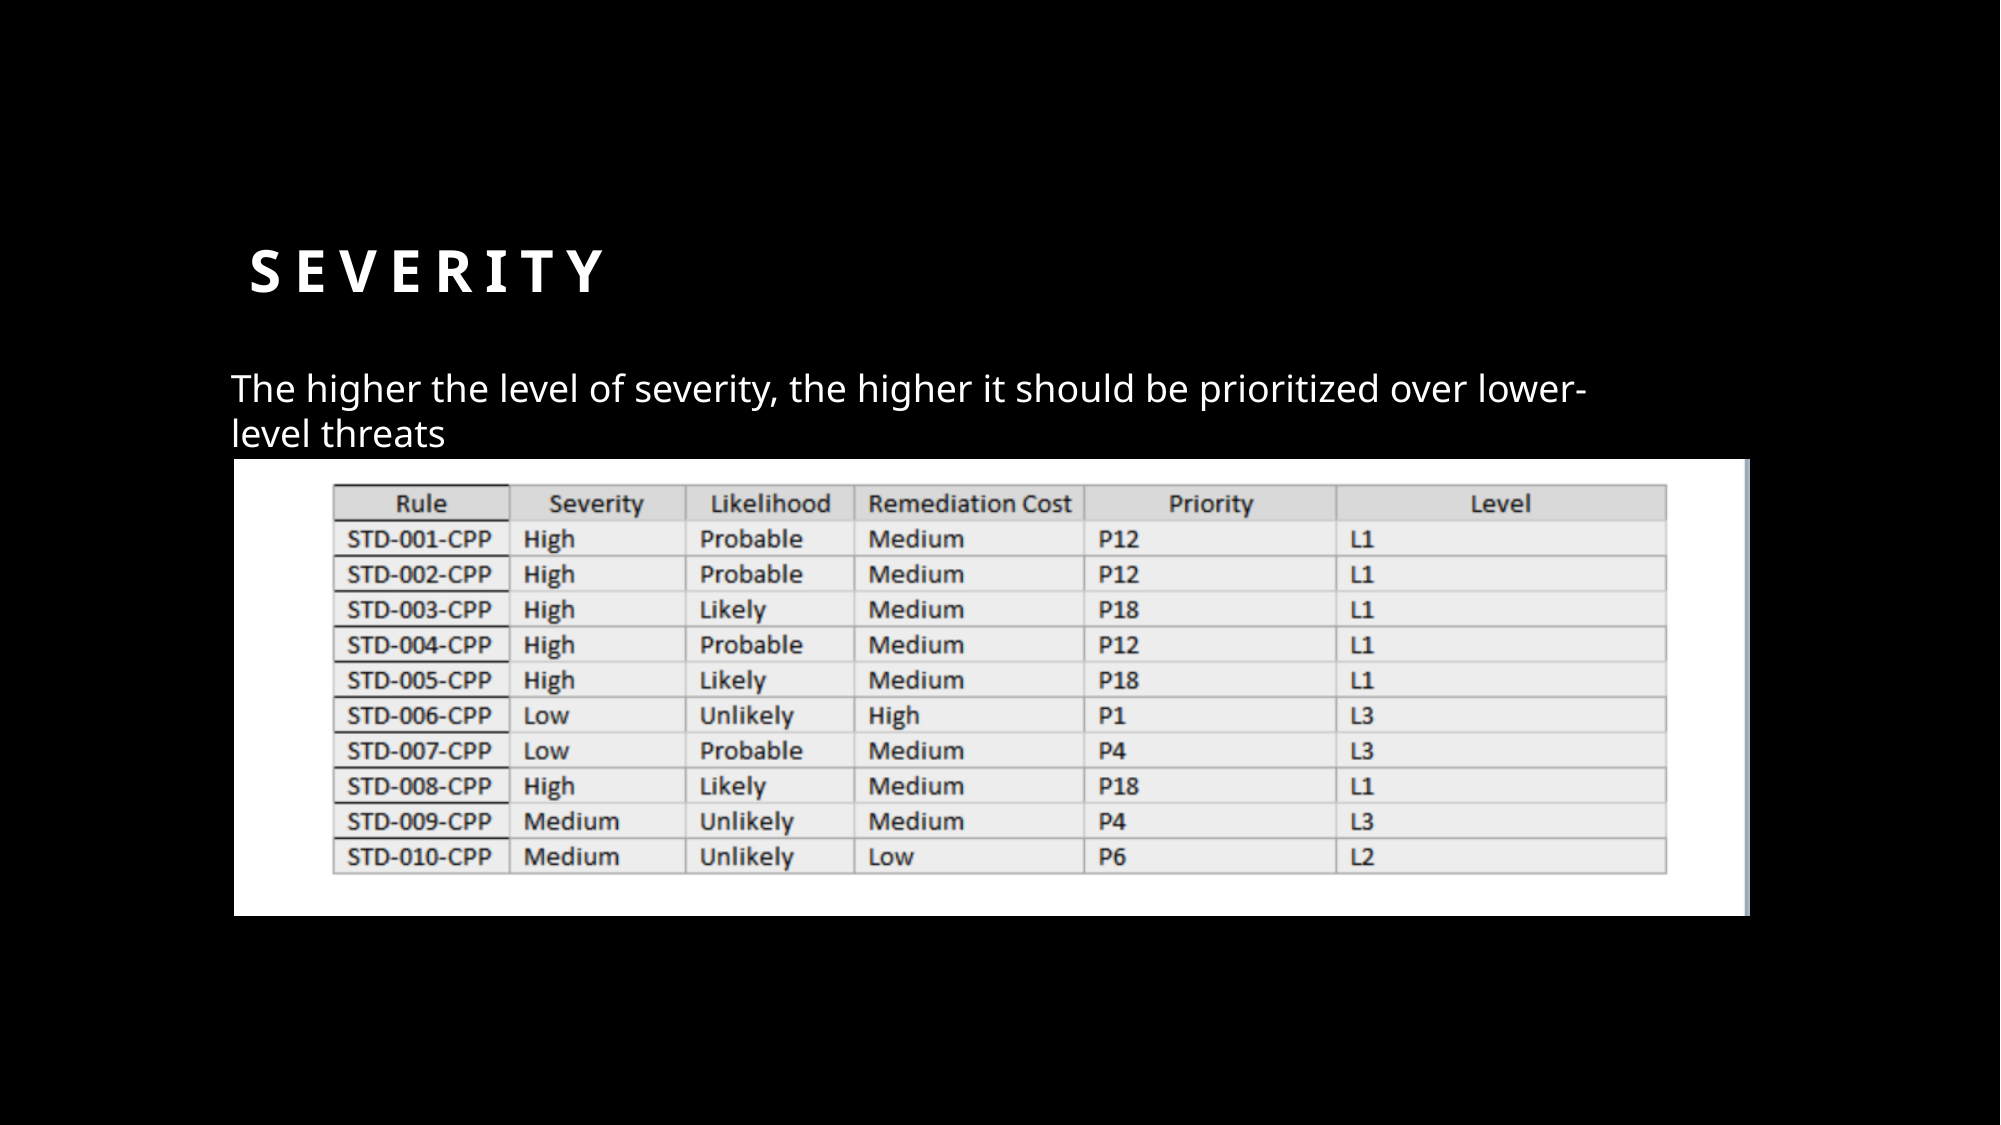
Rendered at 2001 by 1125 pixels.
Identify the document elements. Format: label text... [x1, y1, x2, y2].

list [234, 459, 1750, 916]
text_box The higher the level of severity, the higher it should be prioritized over lower-level threats [215, 357, 1749, 463]
title Severity [234, 171, 1750, 313]
